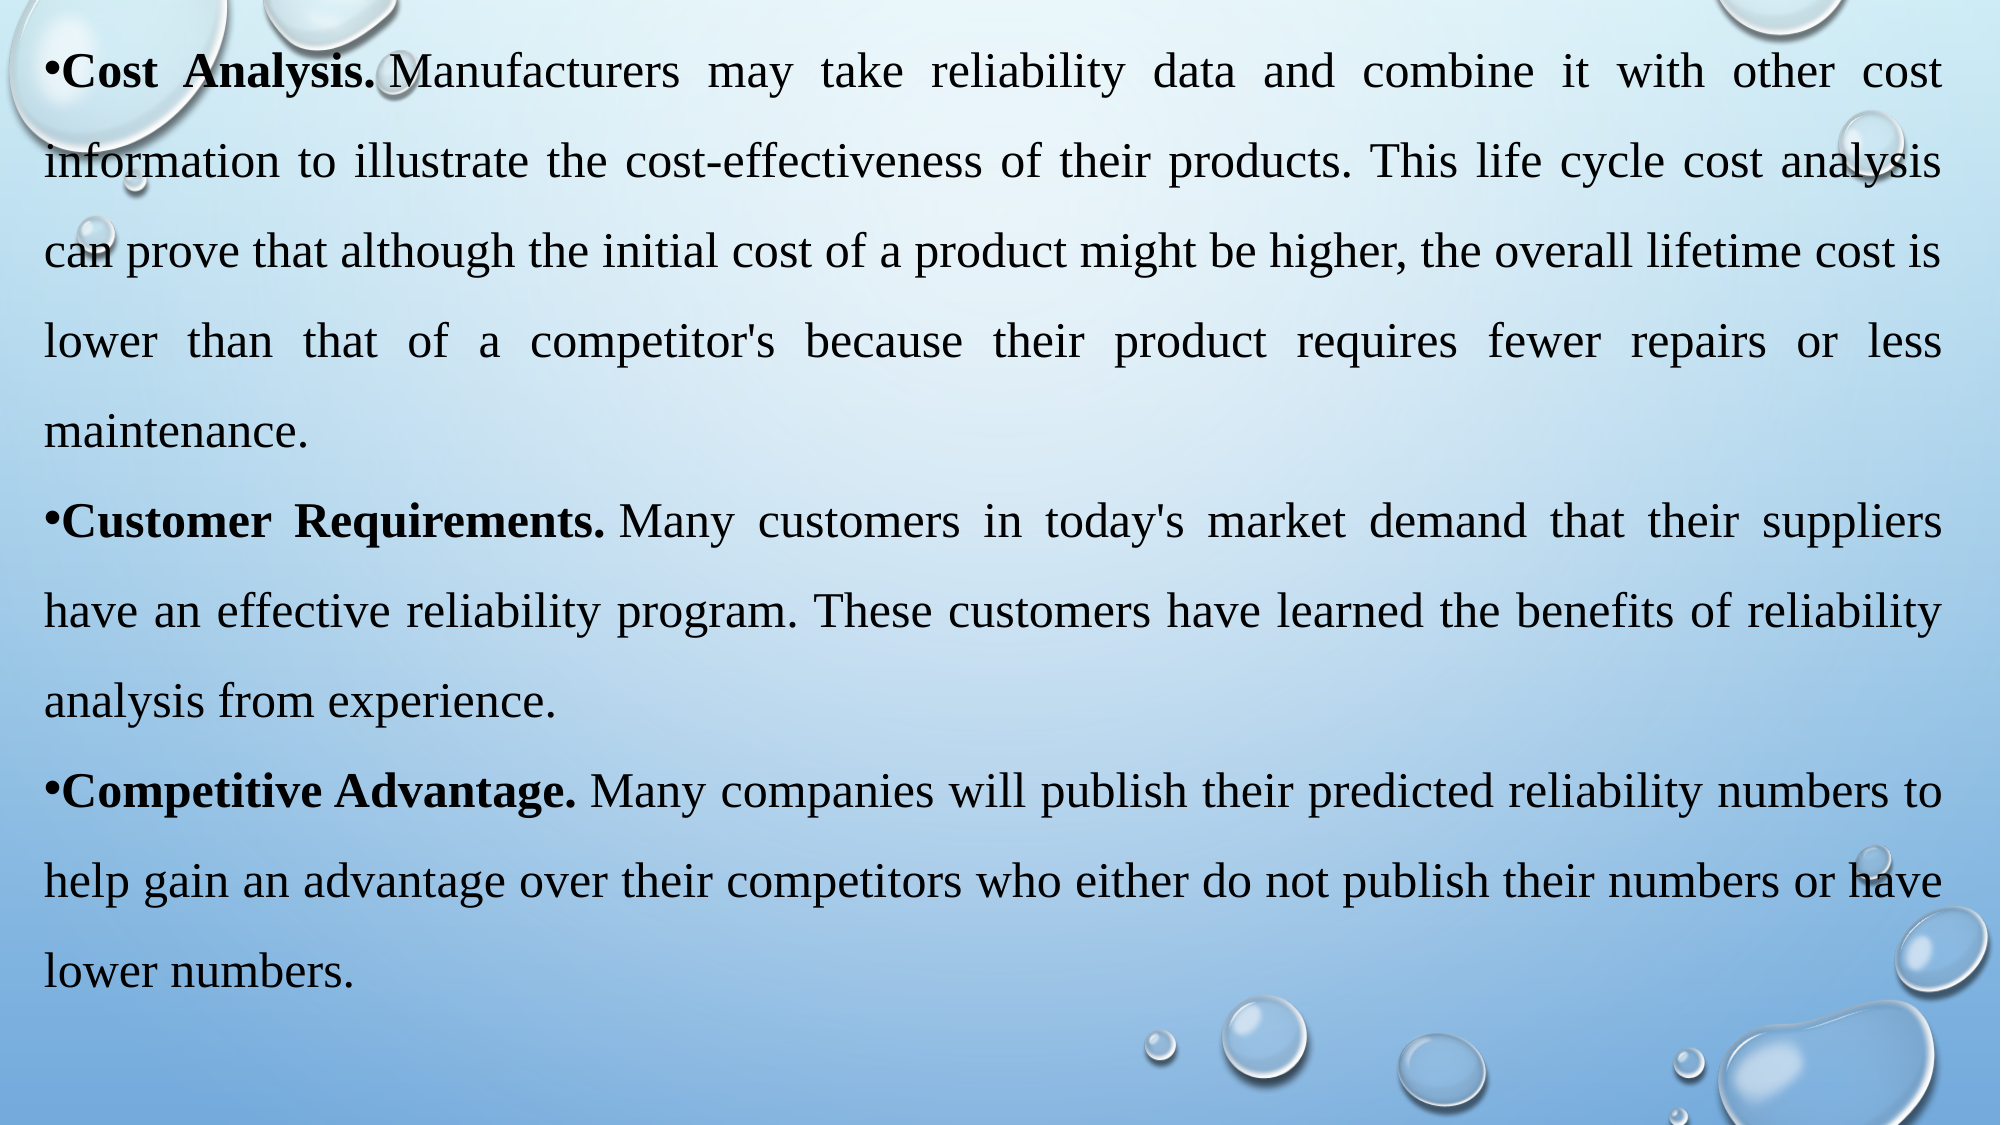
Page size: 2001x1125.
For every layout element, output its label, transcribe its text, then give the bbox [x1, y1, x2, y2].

text_box Cost Analysis. Manufacturers may take reliability data and combine it with other cost information to illustrate the cost-effectiveness of their products. This life cycle cost analysis can prove that although the initial cost of a product might be higher, the overall lifetime cost is lower than that of a competitor's because their product requires fewer repairs or less maintenance. Customer Requirements. Many customers in today's market demand that their suppliers have an effective reliability program. These customers have learned the benefits of reliability analysis from experience. Competitive Advantage. Many companies will publish their predicted reliability numbers to help gain an advantage over their competitors who either do not publish their numbers or have lower numbers. [29, 0, 1959, 1005]
picture [0, 0, 2000, 1125]
